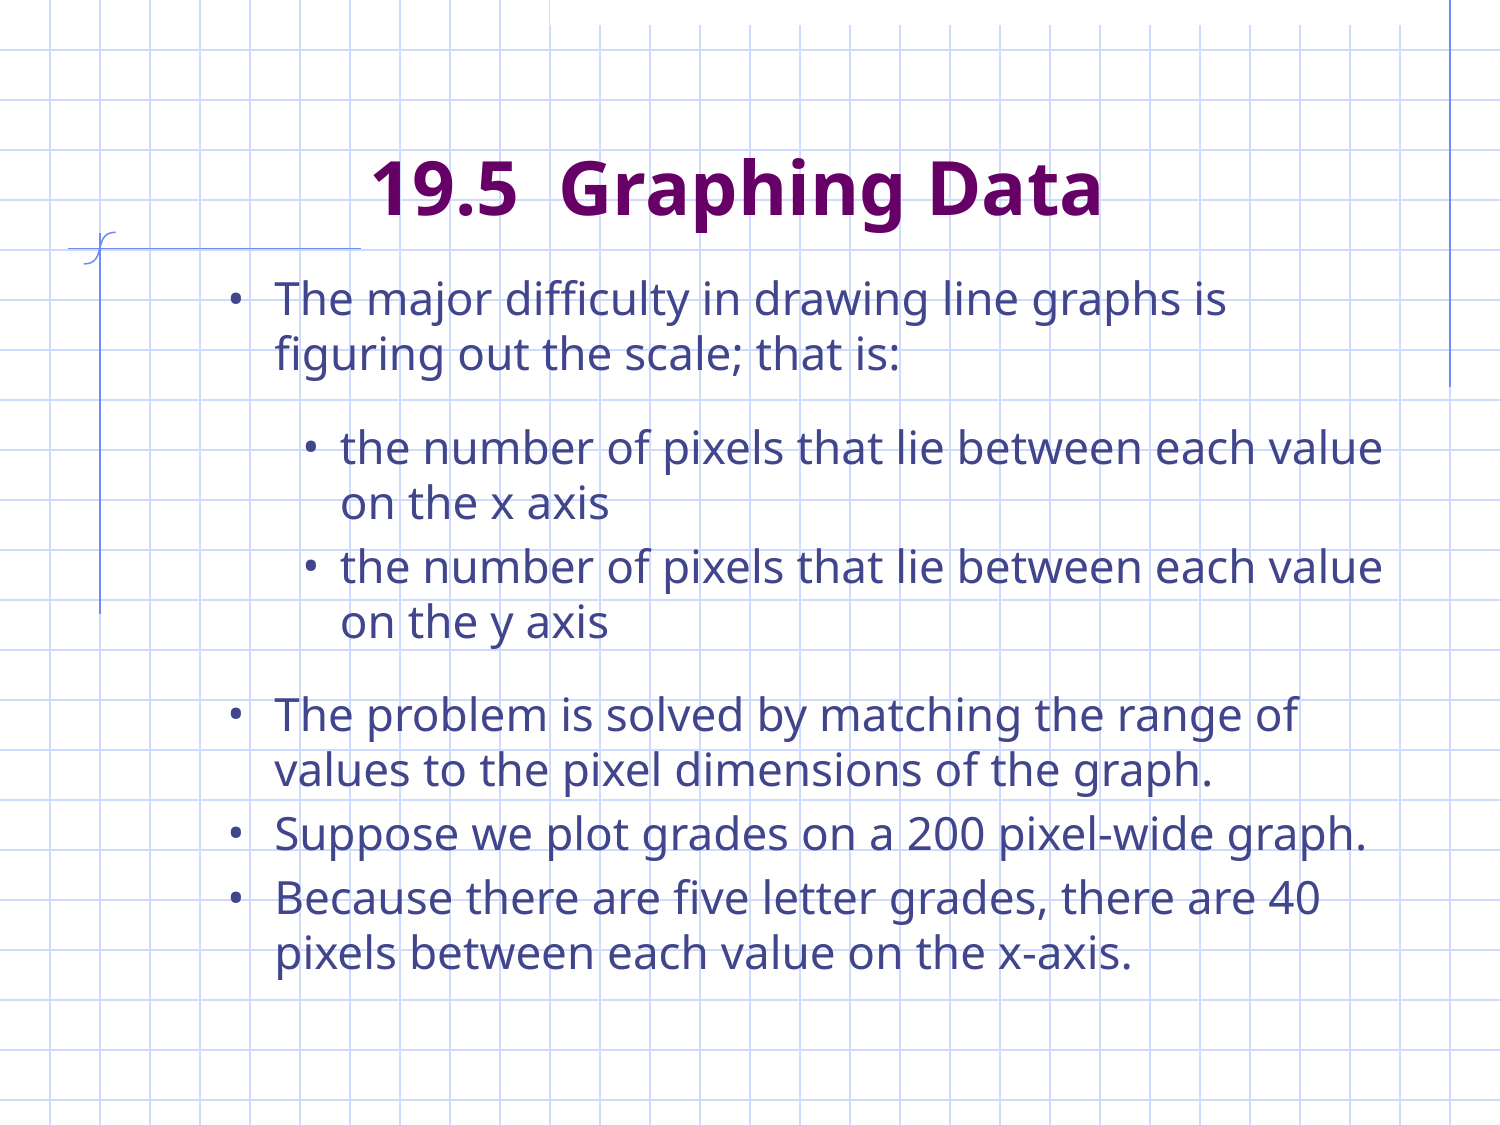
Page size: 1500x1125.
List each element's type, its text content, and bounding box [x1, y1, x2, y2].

title 19.5 Graphing Data [99, 50, 1375, 238]
list The major difficulty in drawing line graphs is figuring out the scale; that is: the number of pixels that lie between each value on the x axis the number of pixels that lie between each value on the y axis The problem is solved by matching the range of values to the pixel dimensions of the graph. Suppose we plot grades on a 200 pixel-wide graph. Because there are five letter grades, there are 40 pixels between each value on the x-axis. [137, 262, 1413, 1088]
